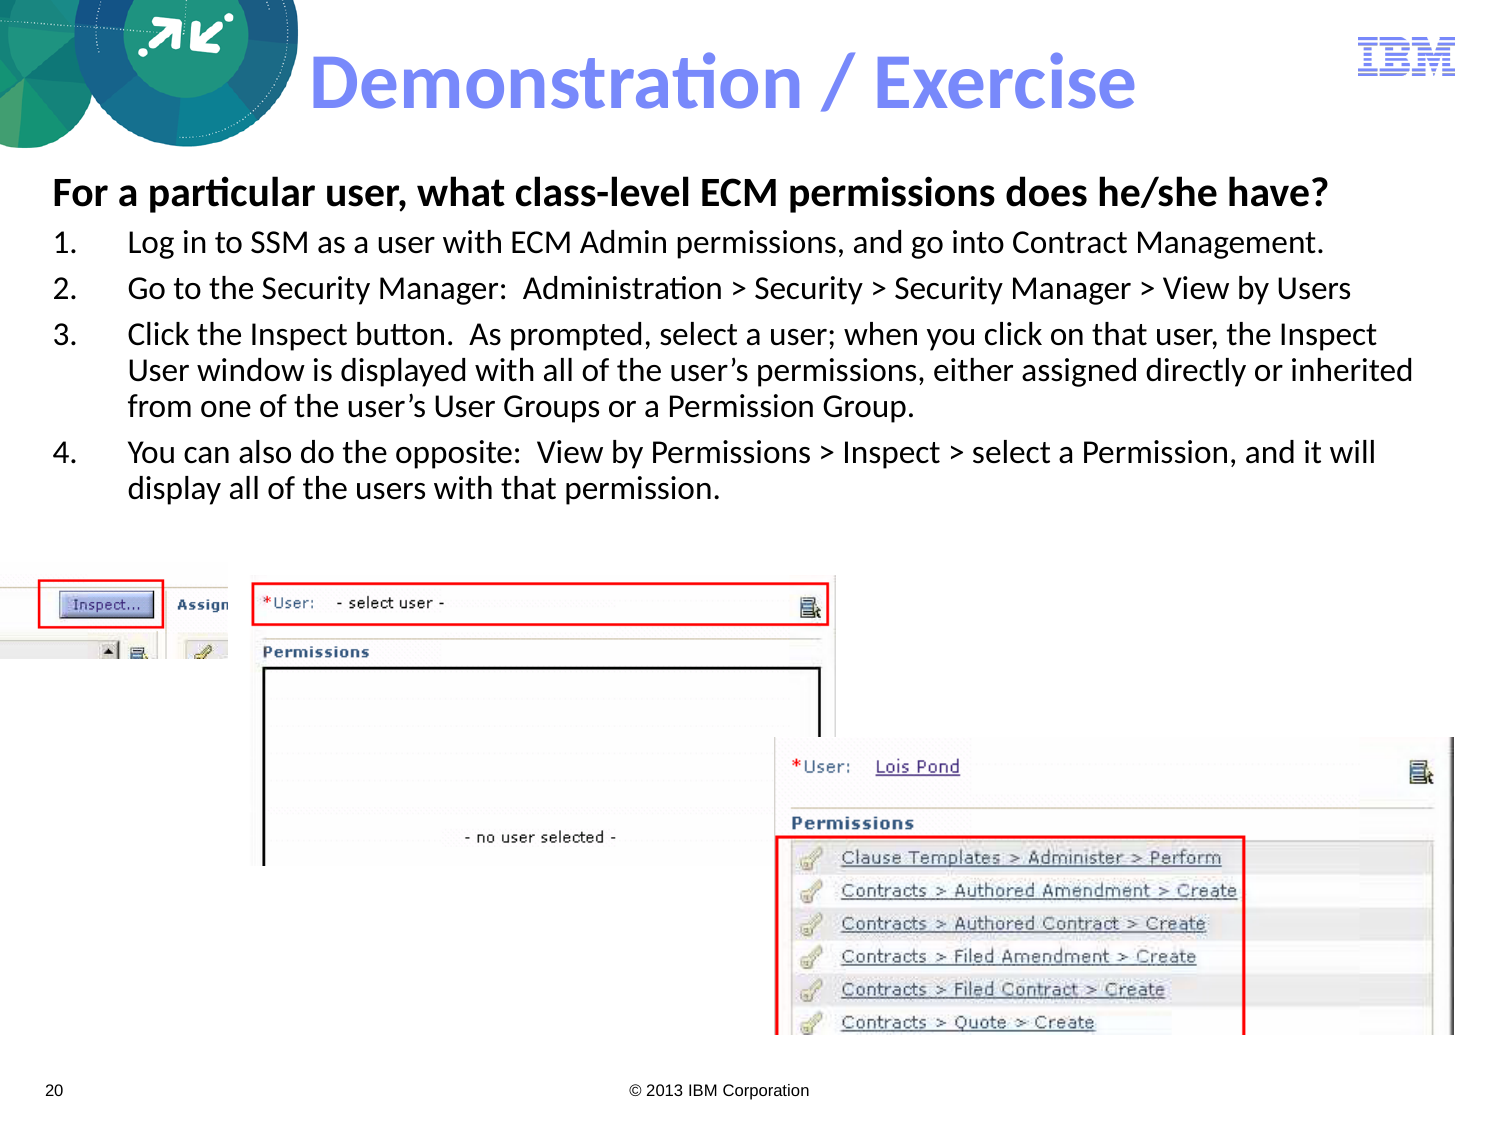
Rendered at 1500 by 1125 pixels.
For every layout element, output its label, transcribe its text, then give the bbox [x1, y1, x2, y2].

picture [1363, 37, 1455, 76]
title Demonstration / Exercise [295, 32, 1363, 138]
picture [0, 562, 228, 659]
picture [249, 574, 1454, 1035]
picture [0, 0, 313, 192]
slide_number 20 [29, 1072, 91, 1103]
list For a particular user, what class-level ECM permissions does he/she have? Log in to SSM as a user with ECM Admin permissions, and go into Contract Management. Go to the Security Manager: Administration > Security > Security Manager > View by Users Click the Inspect button. As prompted, select a user; when you click on that user, the Inspect User window is displayed with all of the user’s permissions, either assigned directly or inherited from one of the user’s User Groups or a Permission Group. You can also do the opposite: View by Permissions > Inspect > select a Permission, and it will display all of the users with that permission. [37, 162, 1463, 816]
